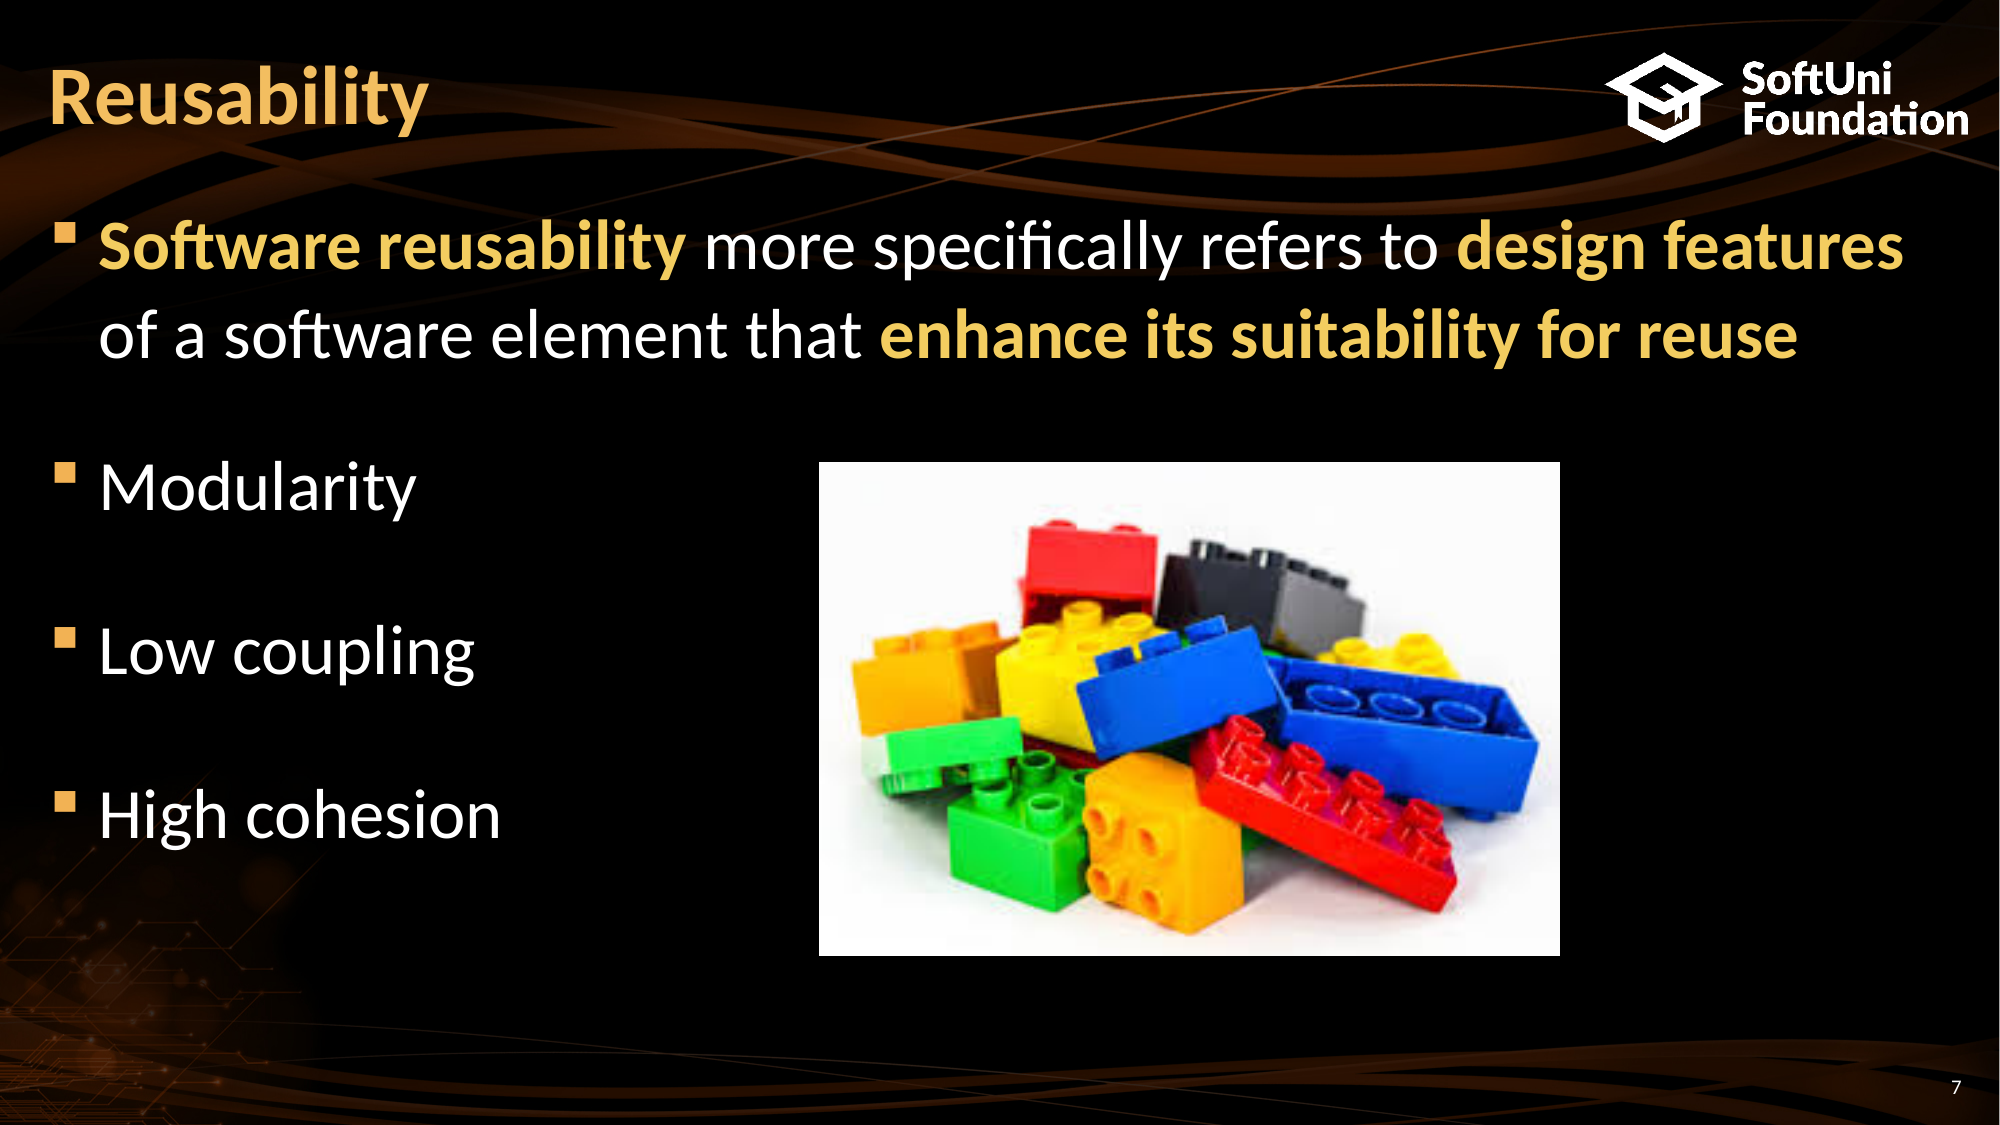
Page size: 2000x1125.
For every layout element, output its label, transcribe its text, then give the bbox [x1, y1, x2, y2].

title Reusability [30, 6, 1602, 189]
list Software reusability more specifically refers to design features of a software element that enhance its suitability for reuse Modularity Low coupling High cohesion [31, 188, 1968, 1103]
picture [0, 0, 2000, 1125]
